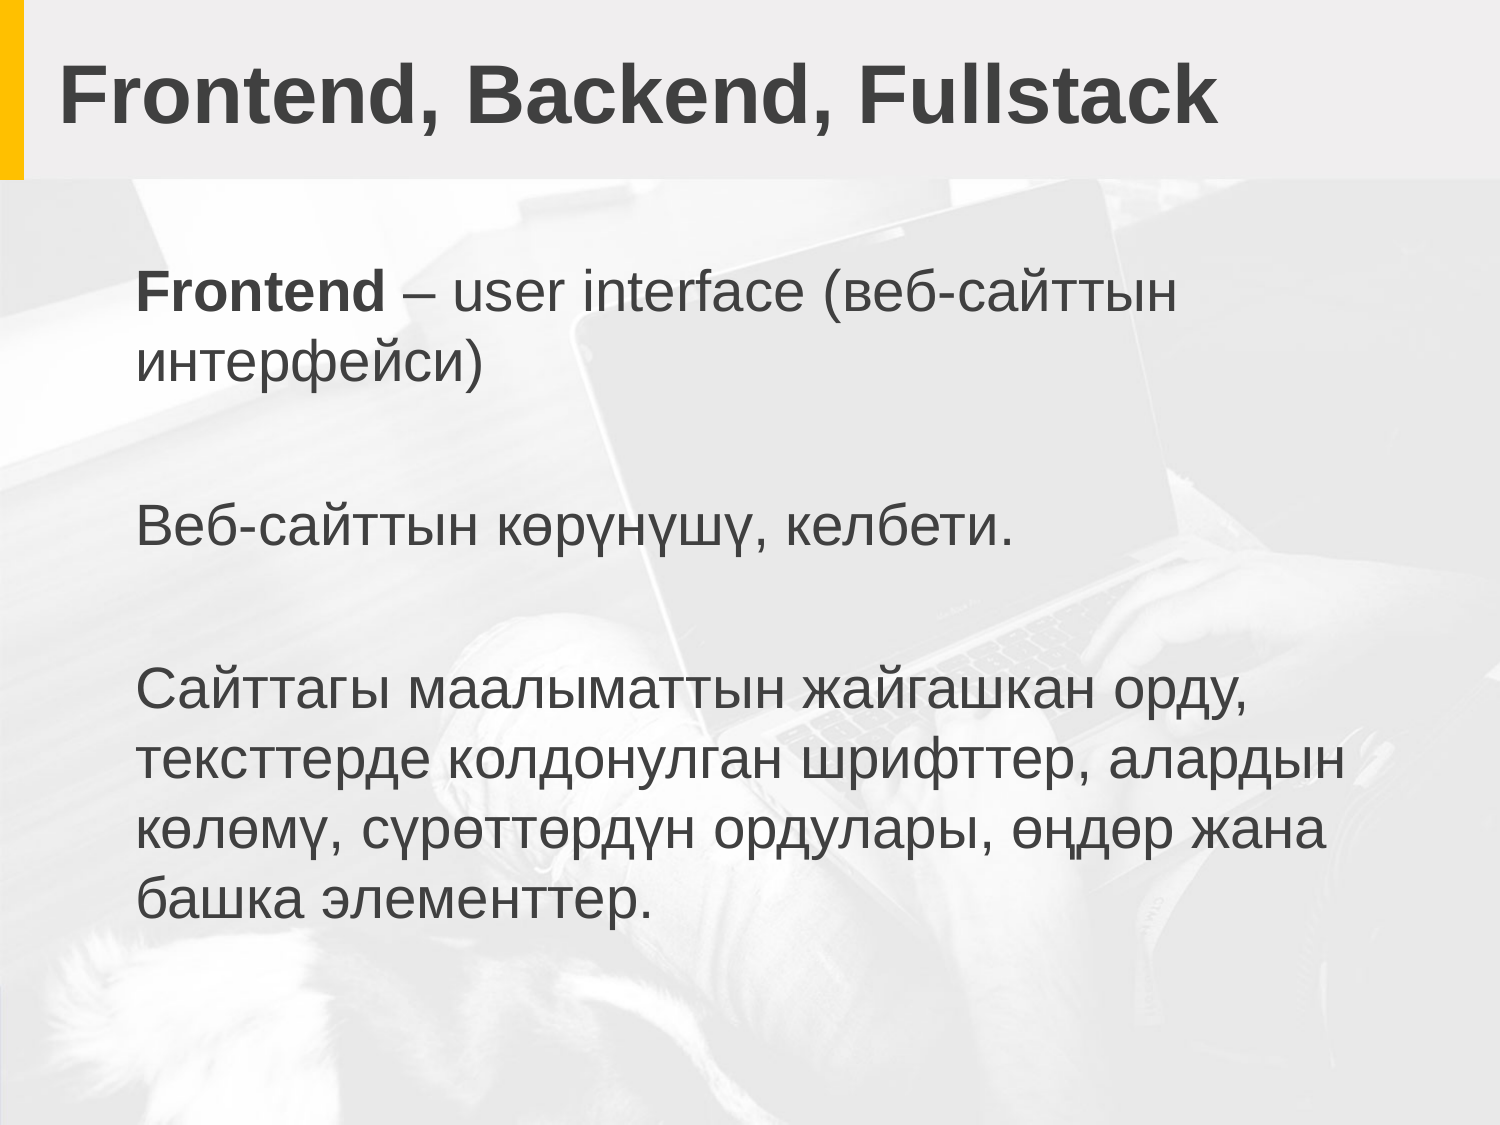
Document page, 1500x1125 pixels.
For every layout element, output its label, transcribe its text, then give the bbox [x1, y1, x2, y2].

picture [0, 179, 1500, 1125]
list Frontend – user interface (веб-сайттын интерфейси) Веб-сайттын көрүнүшү, келбети. Сайттагы маалыматтын жайгашкан орду, тексттерде колдонулган шрифттер, алардын көлөмү, сүрөттөрдүн ордулары, өңдөр жана башка элементтер. [70, 246, 1421, 837]
title Frontend, Backend, Fullstack [21, 2, 1500, 179]
